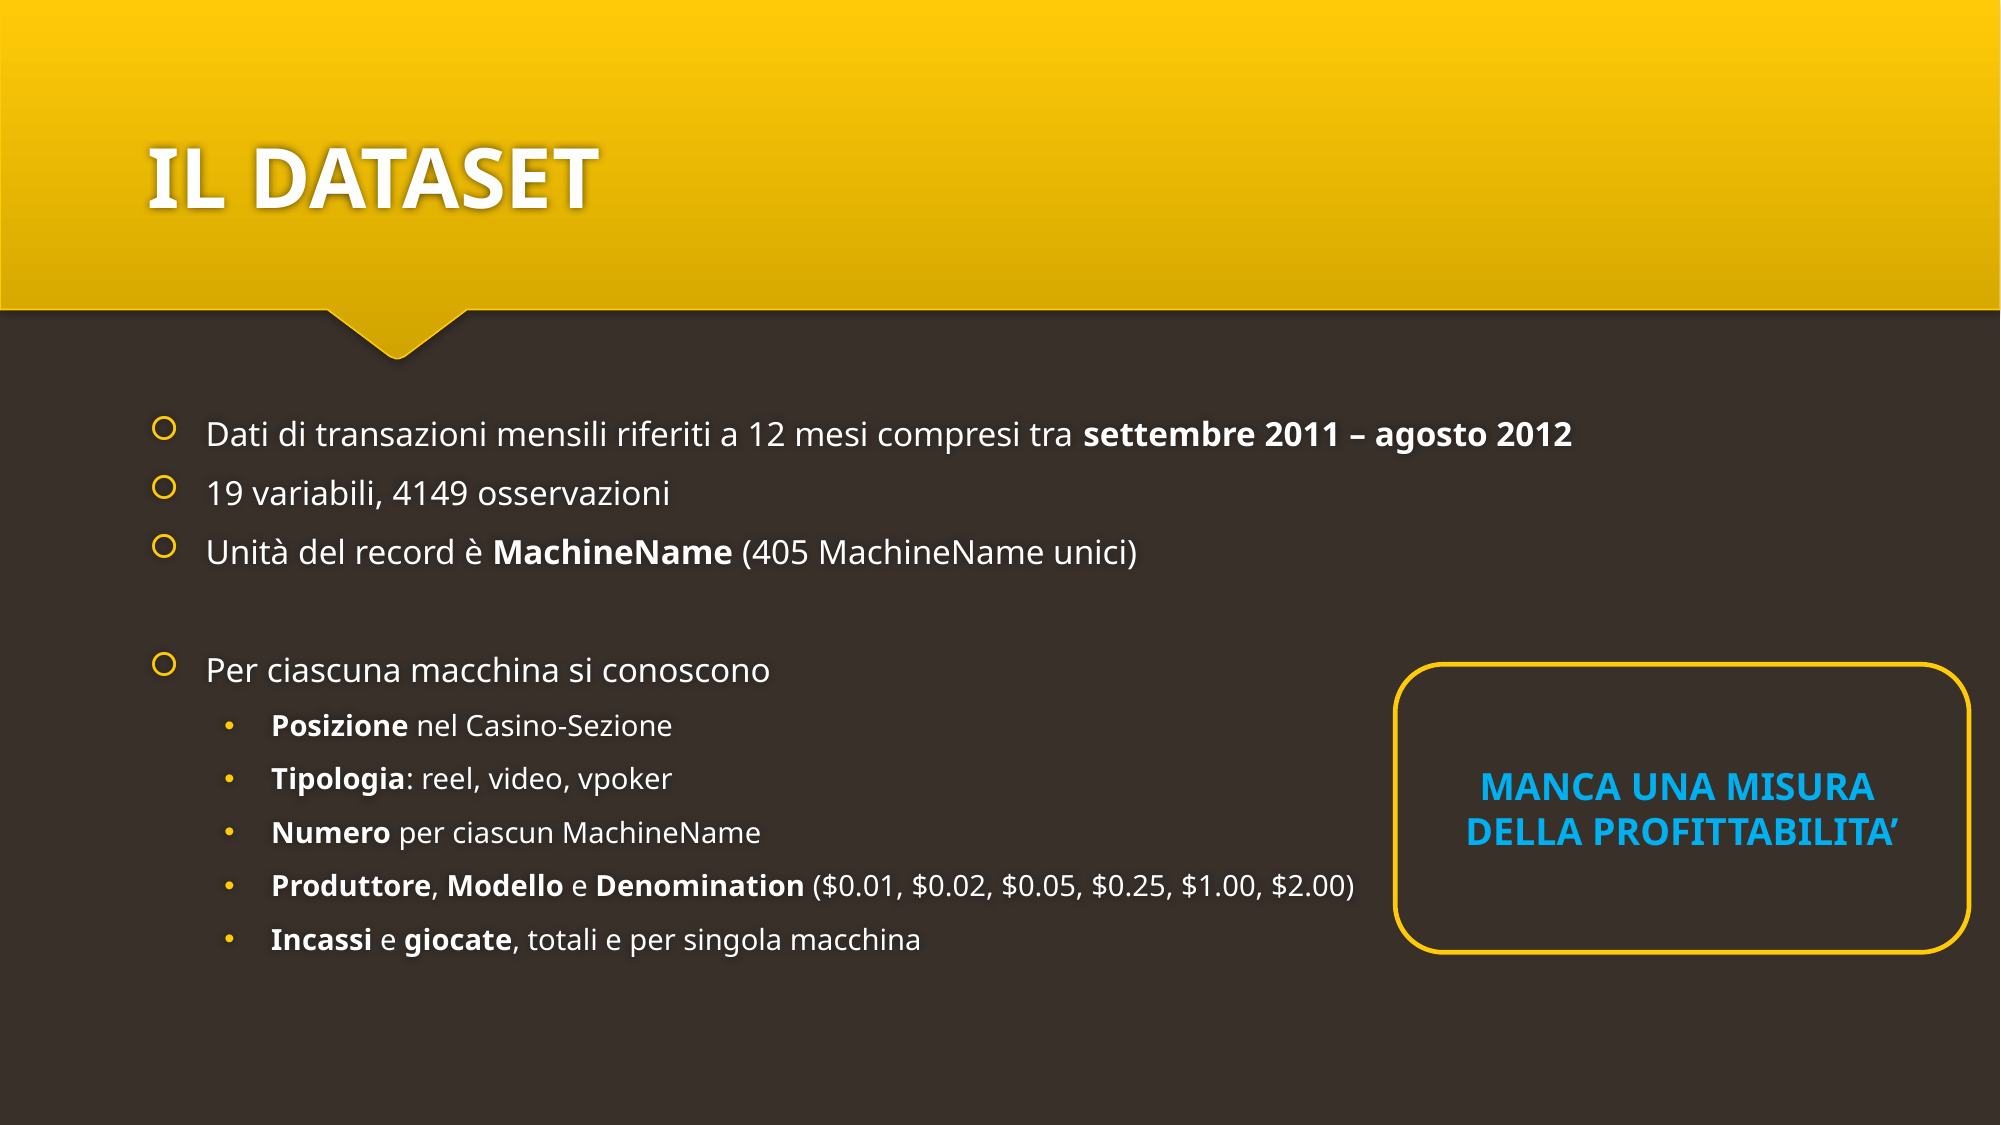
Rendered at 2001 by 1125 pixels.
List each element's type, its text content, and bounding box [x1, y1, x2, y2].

text_box MANCA UNA MISURA DELLA PROFITTABILITA’ [1393, 662, 1971, 954]
list Dati di transazioni mensili riferiti a 12 mesi compresi tra settembre 2011 – agosto 2012 19 variabili, 4149 osservazioni Unità del record è MachineName (405 MachineName unici) Per ciascuna macchina si conoscono Posizione nel Casino-Sezione Tipologia: reel, video, vpoker Numero per ciascun MachineName Produttore, Modello e Denomination ($0.01, $0.02, $0.05, $0.25, $1.00, $2.00) Incassi e giocate, totali e per singola macchina [134, 386, 1866, 983]
title IL DATASET [132, 73, 1868, 233]
